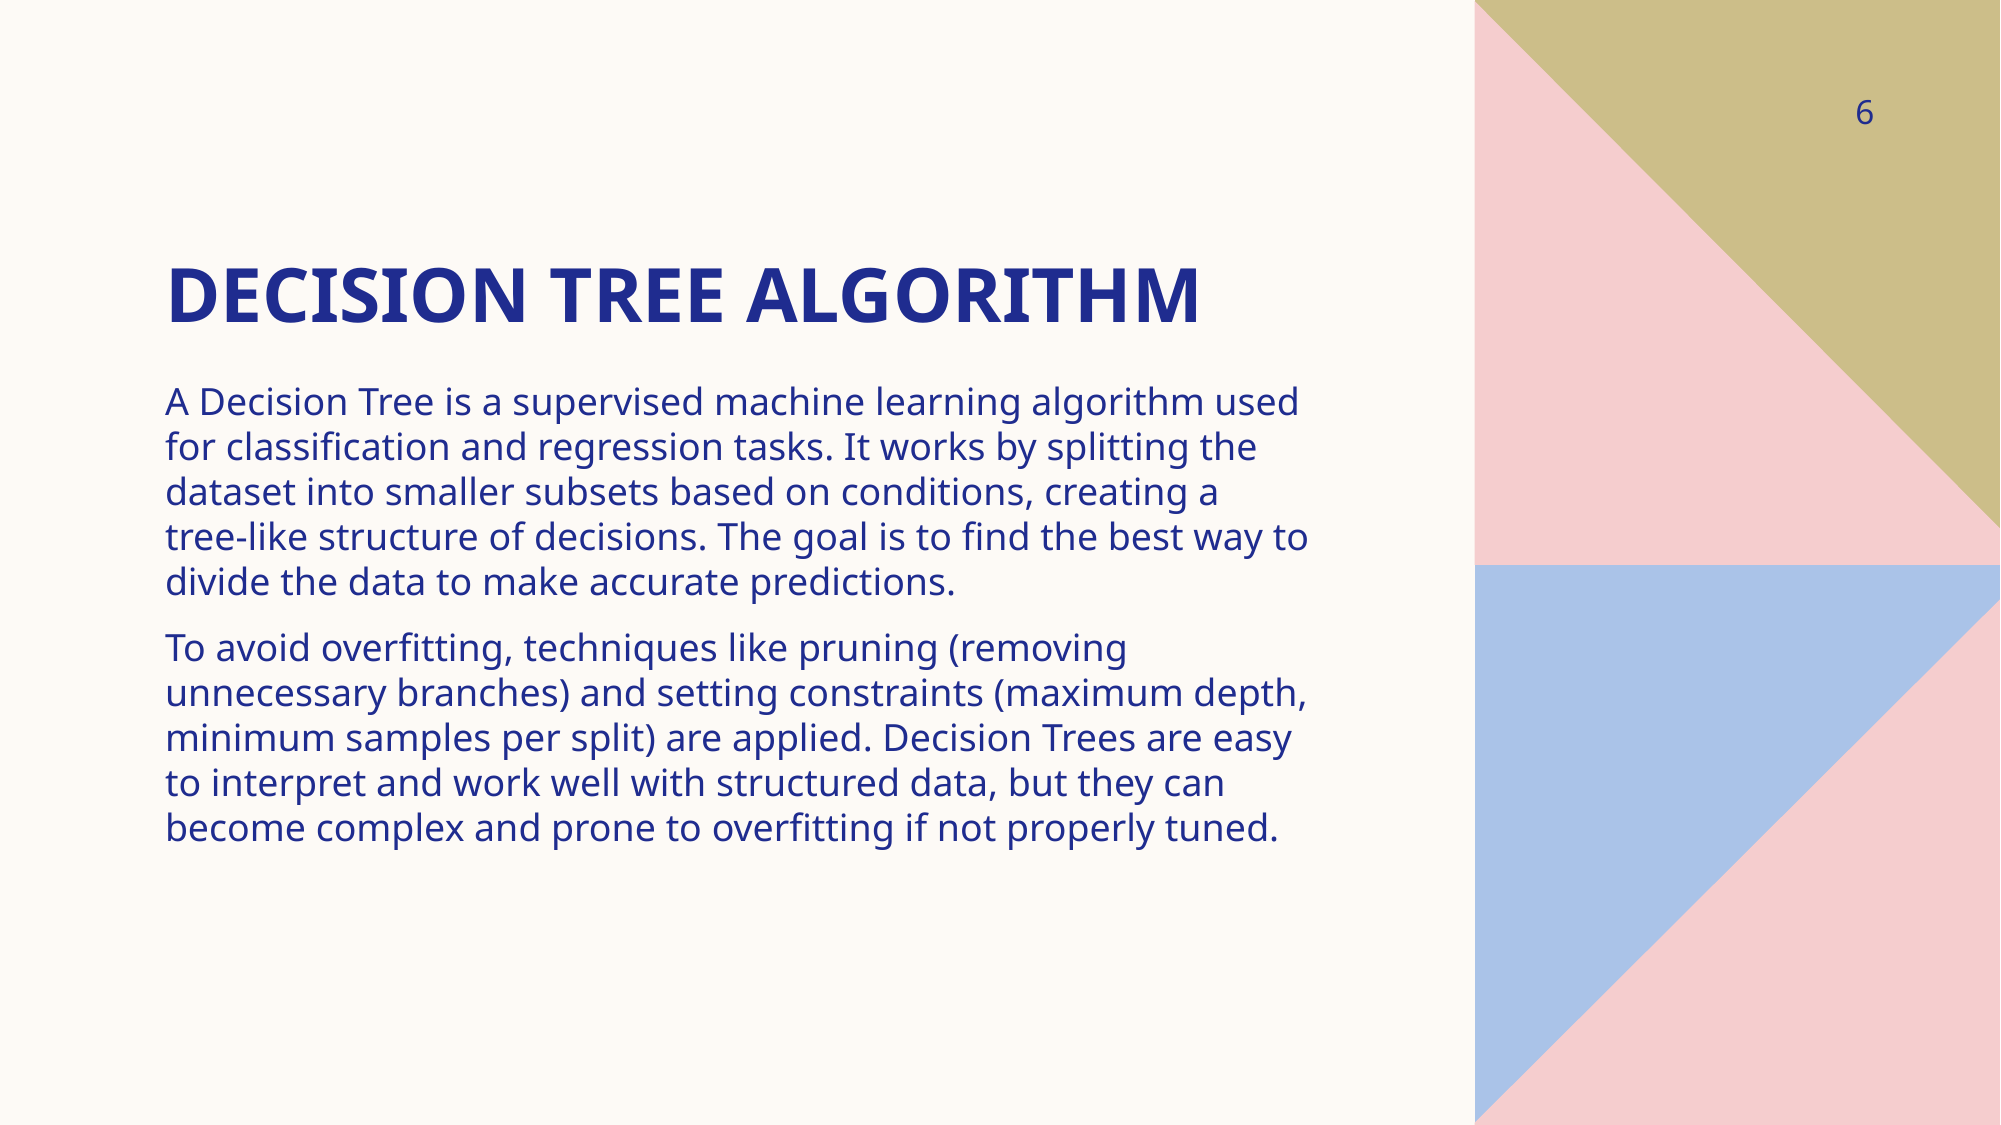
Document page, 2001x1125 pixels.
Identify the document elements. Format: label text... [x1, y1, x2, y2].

list A Decision Tree is a supervised machine learning algorithm used for classification and regression tasks. It works by splitting the dataset into smaller subsets based on conditions, creating a tree-like structure of decisions. The goal is to find the best way to divide the data to make accurate predictions. To avoid overfitting, techniques like pruning (removing unnecessary branches) and setting constraints (maximum depth, minimum samples per split) are applied. Decision Trees are easy to interpret and work well with structured data, but they can become complex and prone to overfitting if not properly tuned. [150, 377, 1327, 988]
title Decision tree Algorithm [150, 136, 1429, 338]
slide_number 6 [1712, 75, 1875, 153]
